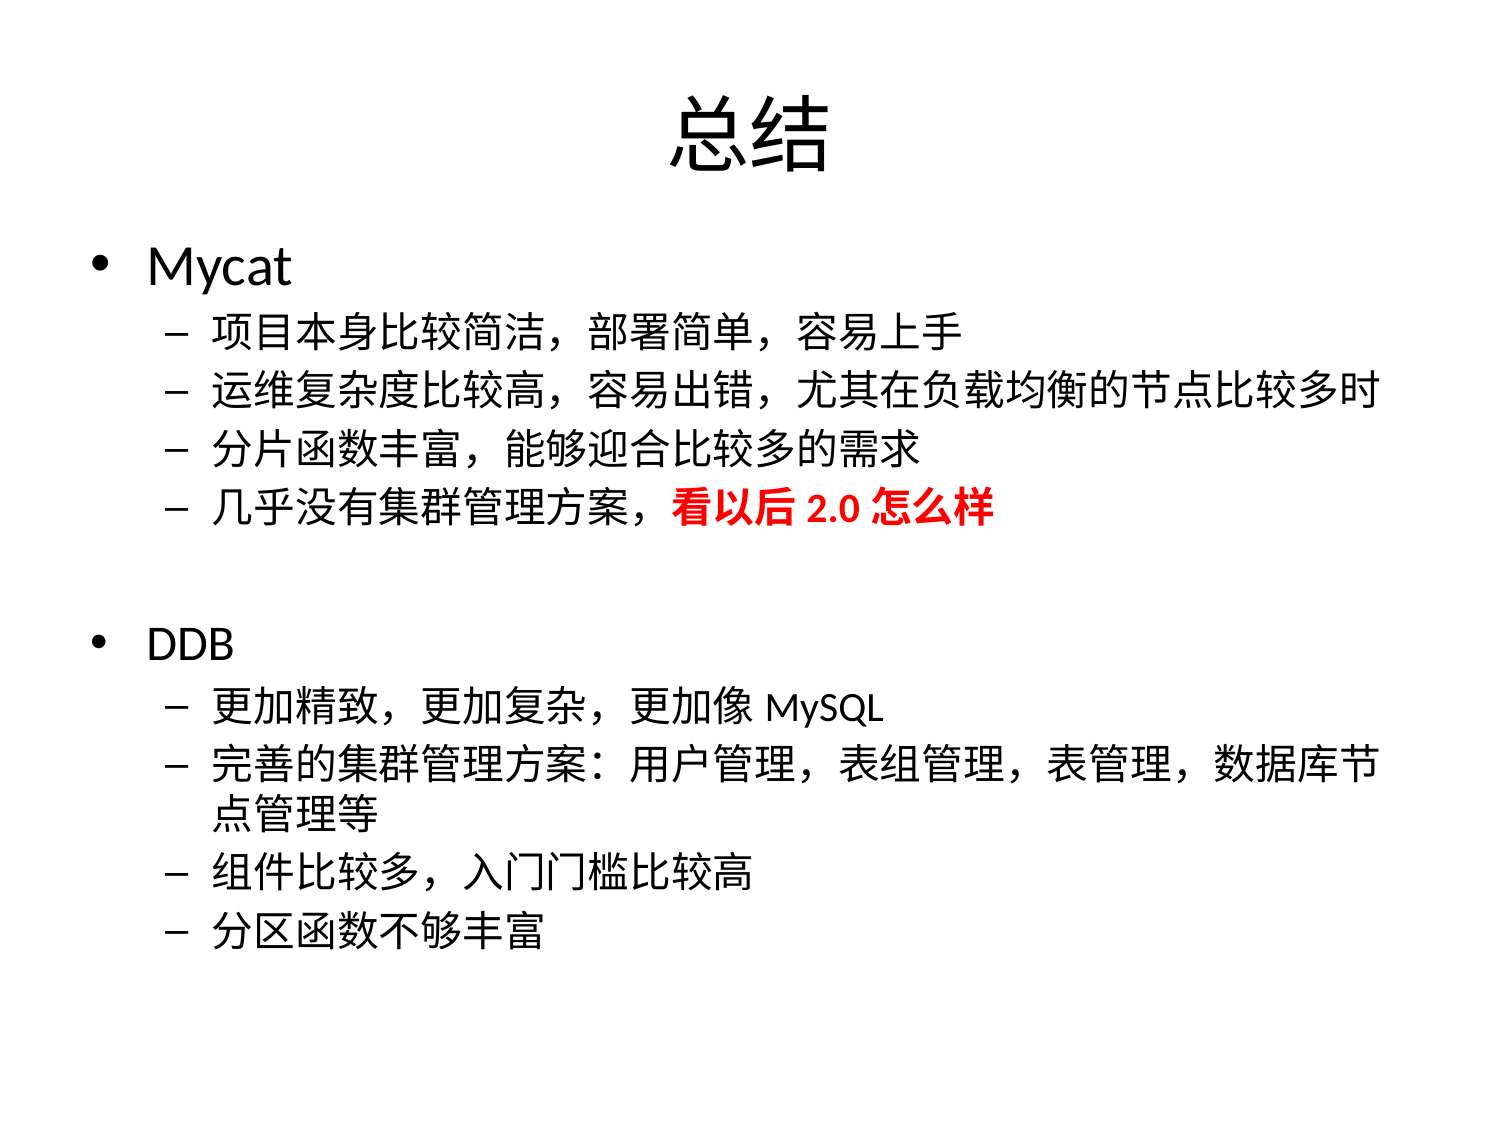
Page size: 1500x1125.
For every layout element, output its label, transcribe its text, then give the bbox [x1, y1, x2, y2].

text_box [40, 77, 1391, 821]
list Mycat 项目本身比较简洁，部署简单，容易上手 运维复杂度比较高，容易出错，尤其在负载均衡的节点比较多时 分片函数丰富，能够迎合比较多的需求 几乎没有集群管理方案，看以后2.0怎么样 DDB 更加精致，更加复杂，更加像MySQL 完善的集群管理方案：用户管理，表组管理，表管理，数据库节点管理等 组件比较多，入门门槛比较高 分区函数不够丰富 [75, 219, 1425, 1005]
title 总结 [75, 45, 1425, 219]
